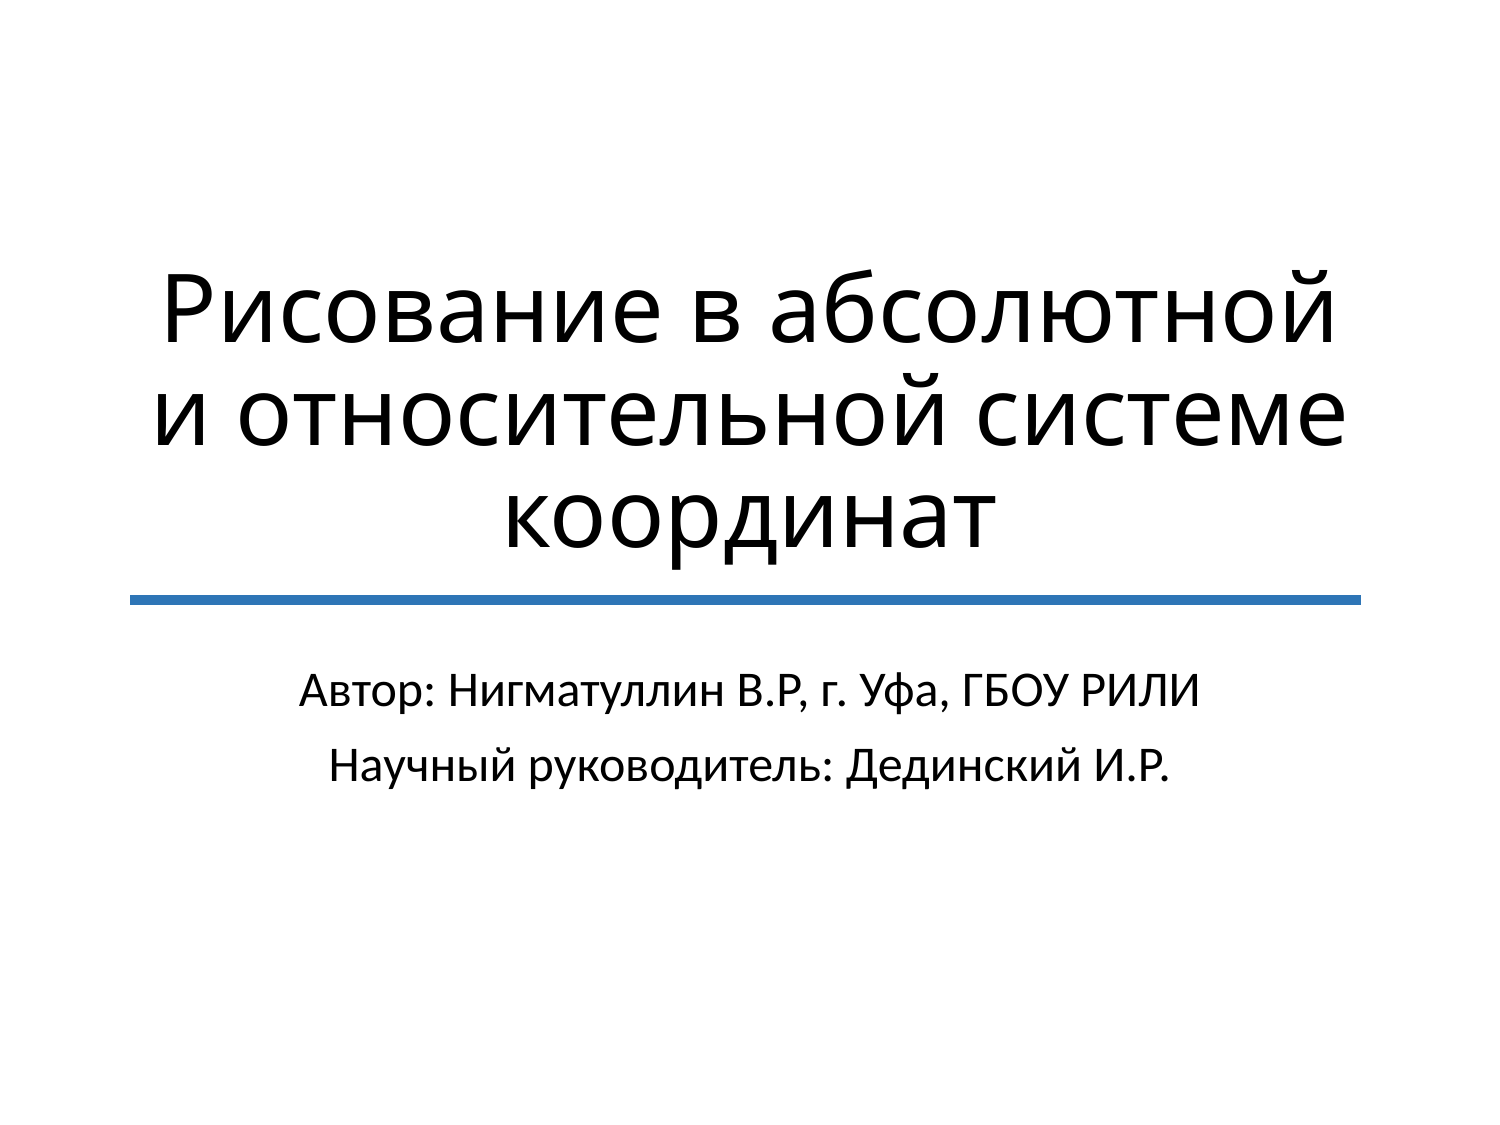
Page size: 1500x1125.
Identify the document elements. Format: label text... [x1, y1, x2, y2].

title Рисование в абсолютной и относительной системе координат [112, 184, 1388, 576]
subtitle Автор: Нигматуллин В.Р, г. Уфа, ГБОУ РИЛИ Научный руководитель: Дединский И.Р. [187, 655, 1313, 823]
